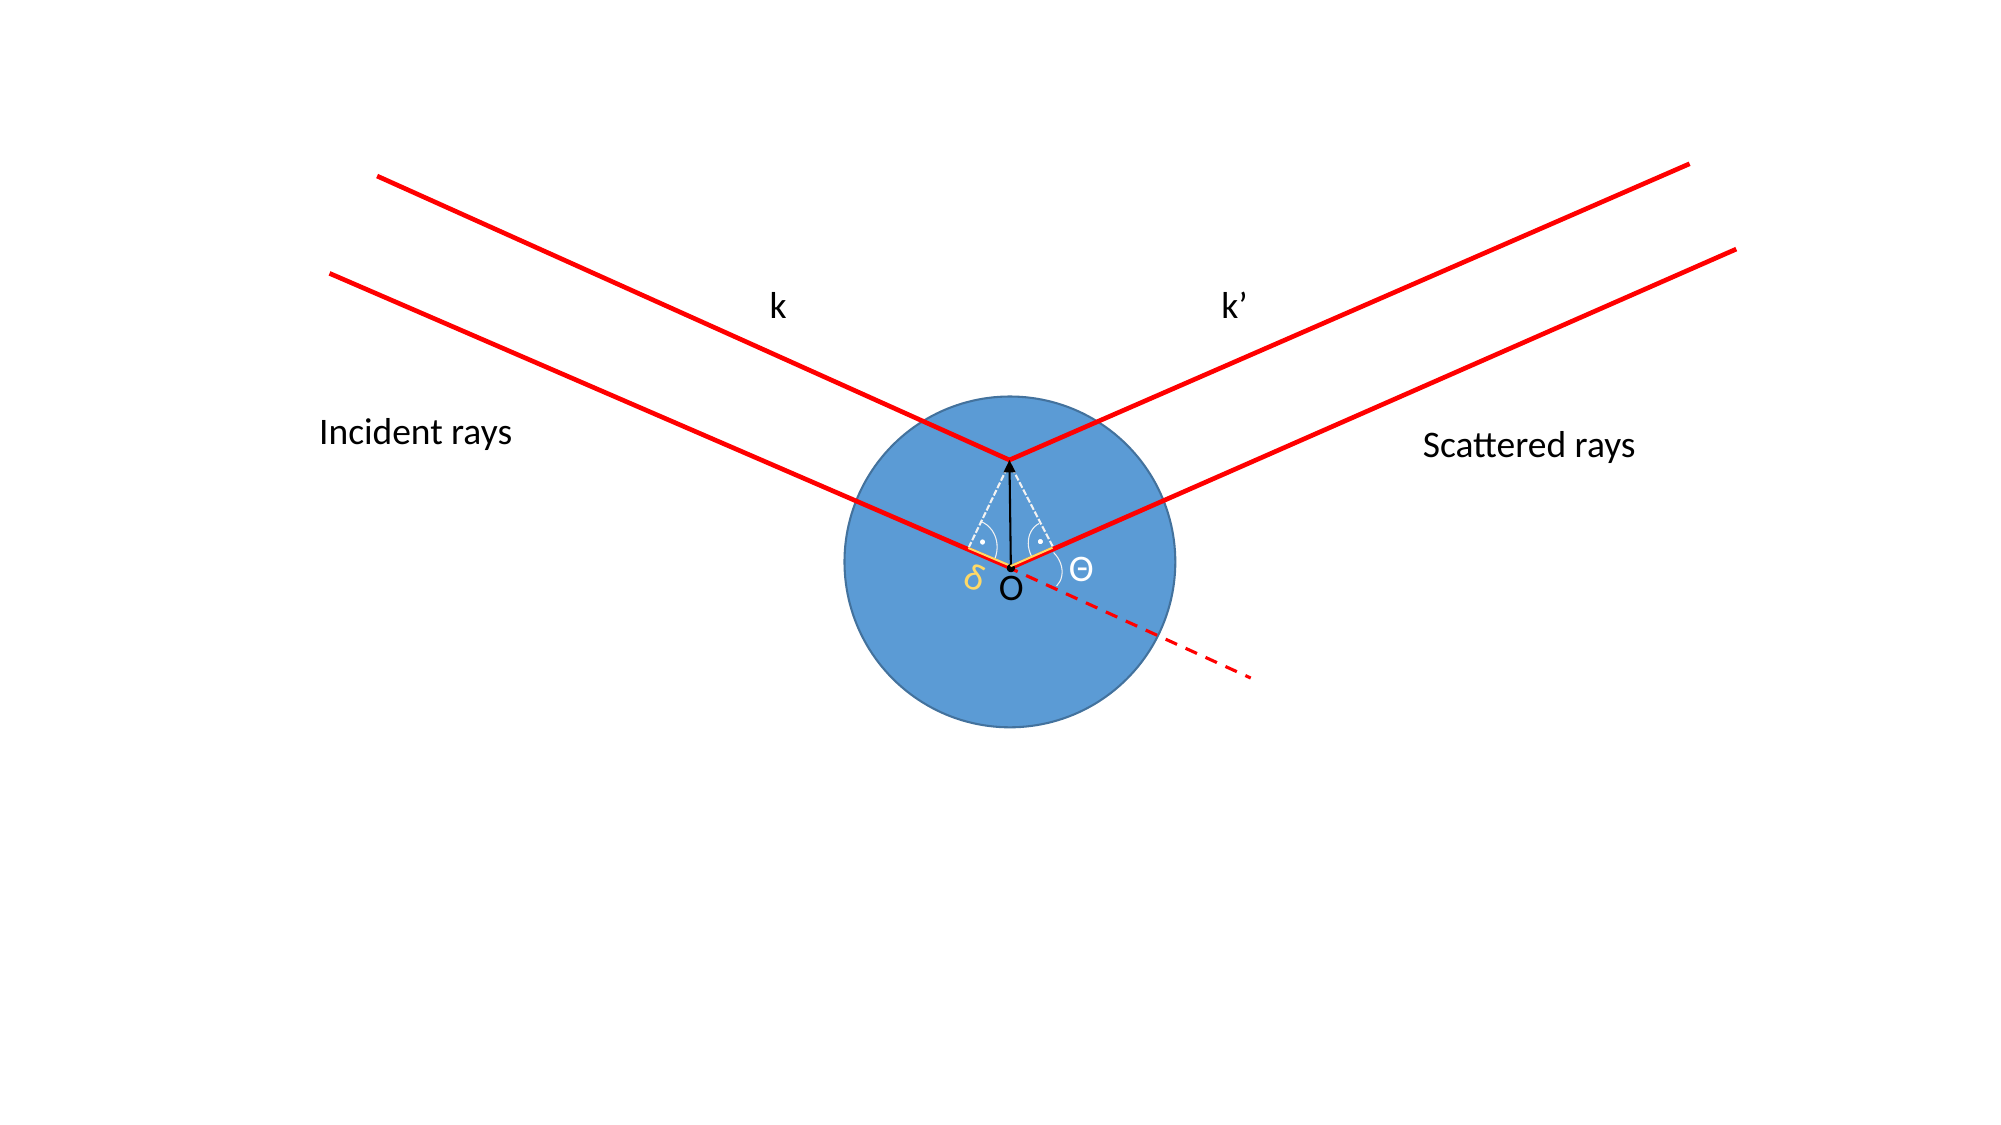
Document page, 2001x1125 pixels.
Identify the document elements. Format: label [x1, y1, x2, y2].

text_box [302, 163, 1737, 728]
